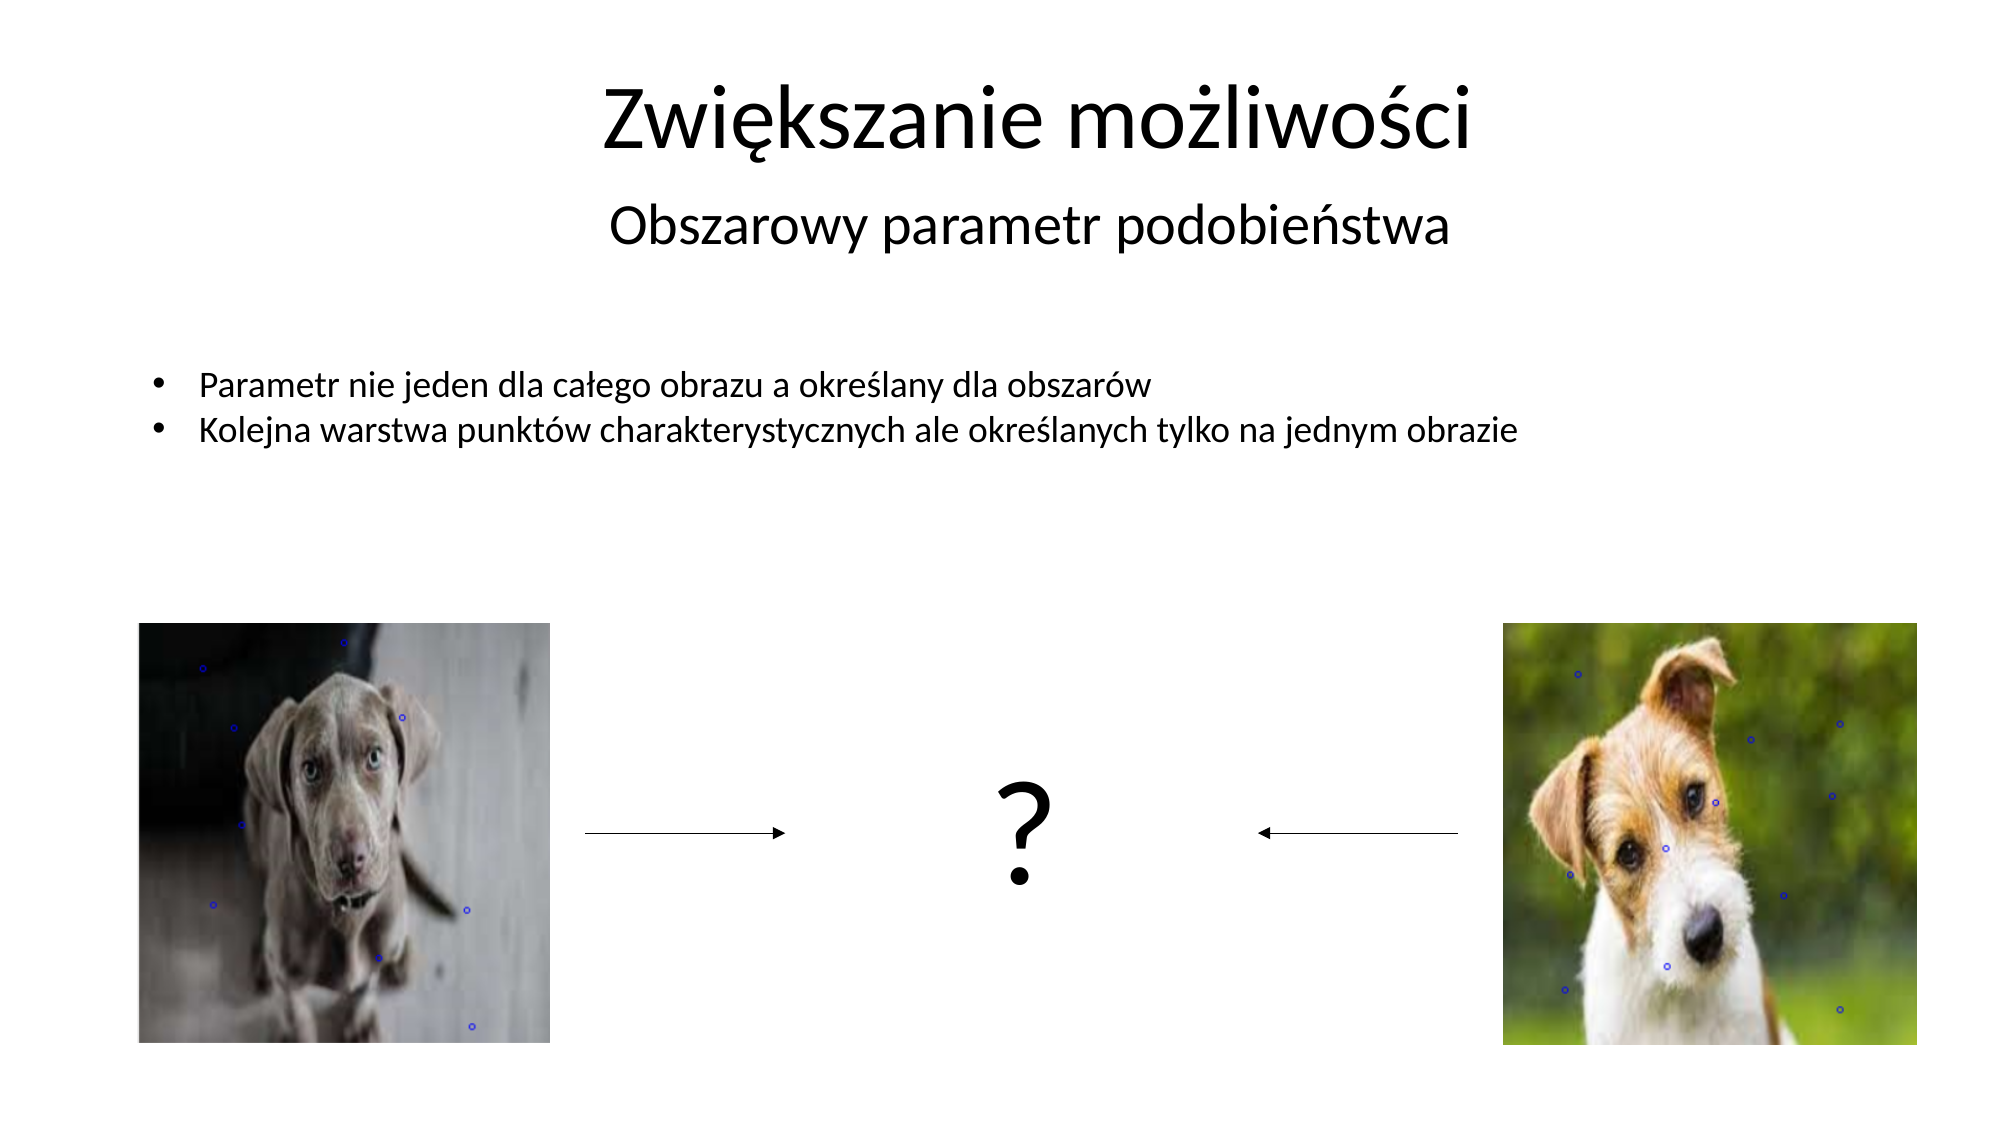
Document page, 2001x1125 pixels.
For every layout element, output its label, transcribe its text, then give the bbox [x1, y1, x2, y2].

picture [137, 623, 550, 1043]
text_box ? [974, 727, 1069, 923]
list Obszarowy parametr podobieństwa [594, 186, 1504, 266]
title Zwiększanie możliwości [137, 52, 1863, 187]
picture [1503, 623, 1917, 1045]
text_box Parametr nie jeden dla całego obrazu a określany dla obszarów Kolejna warstwa punktów charakterystycznych ale określanych tylko na jednym obrazie [137, 352, 1777, 458]
